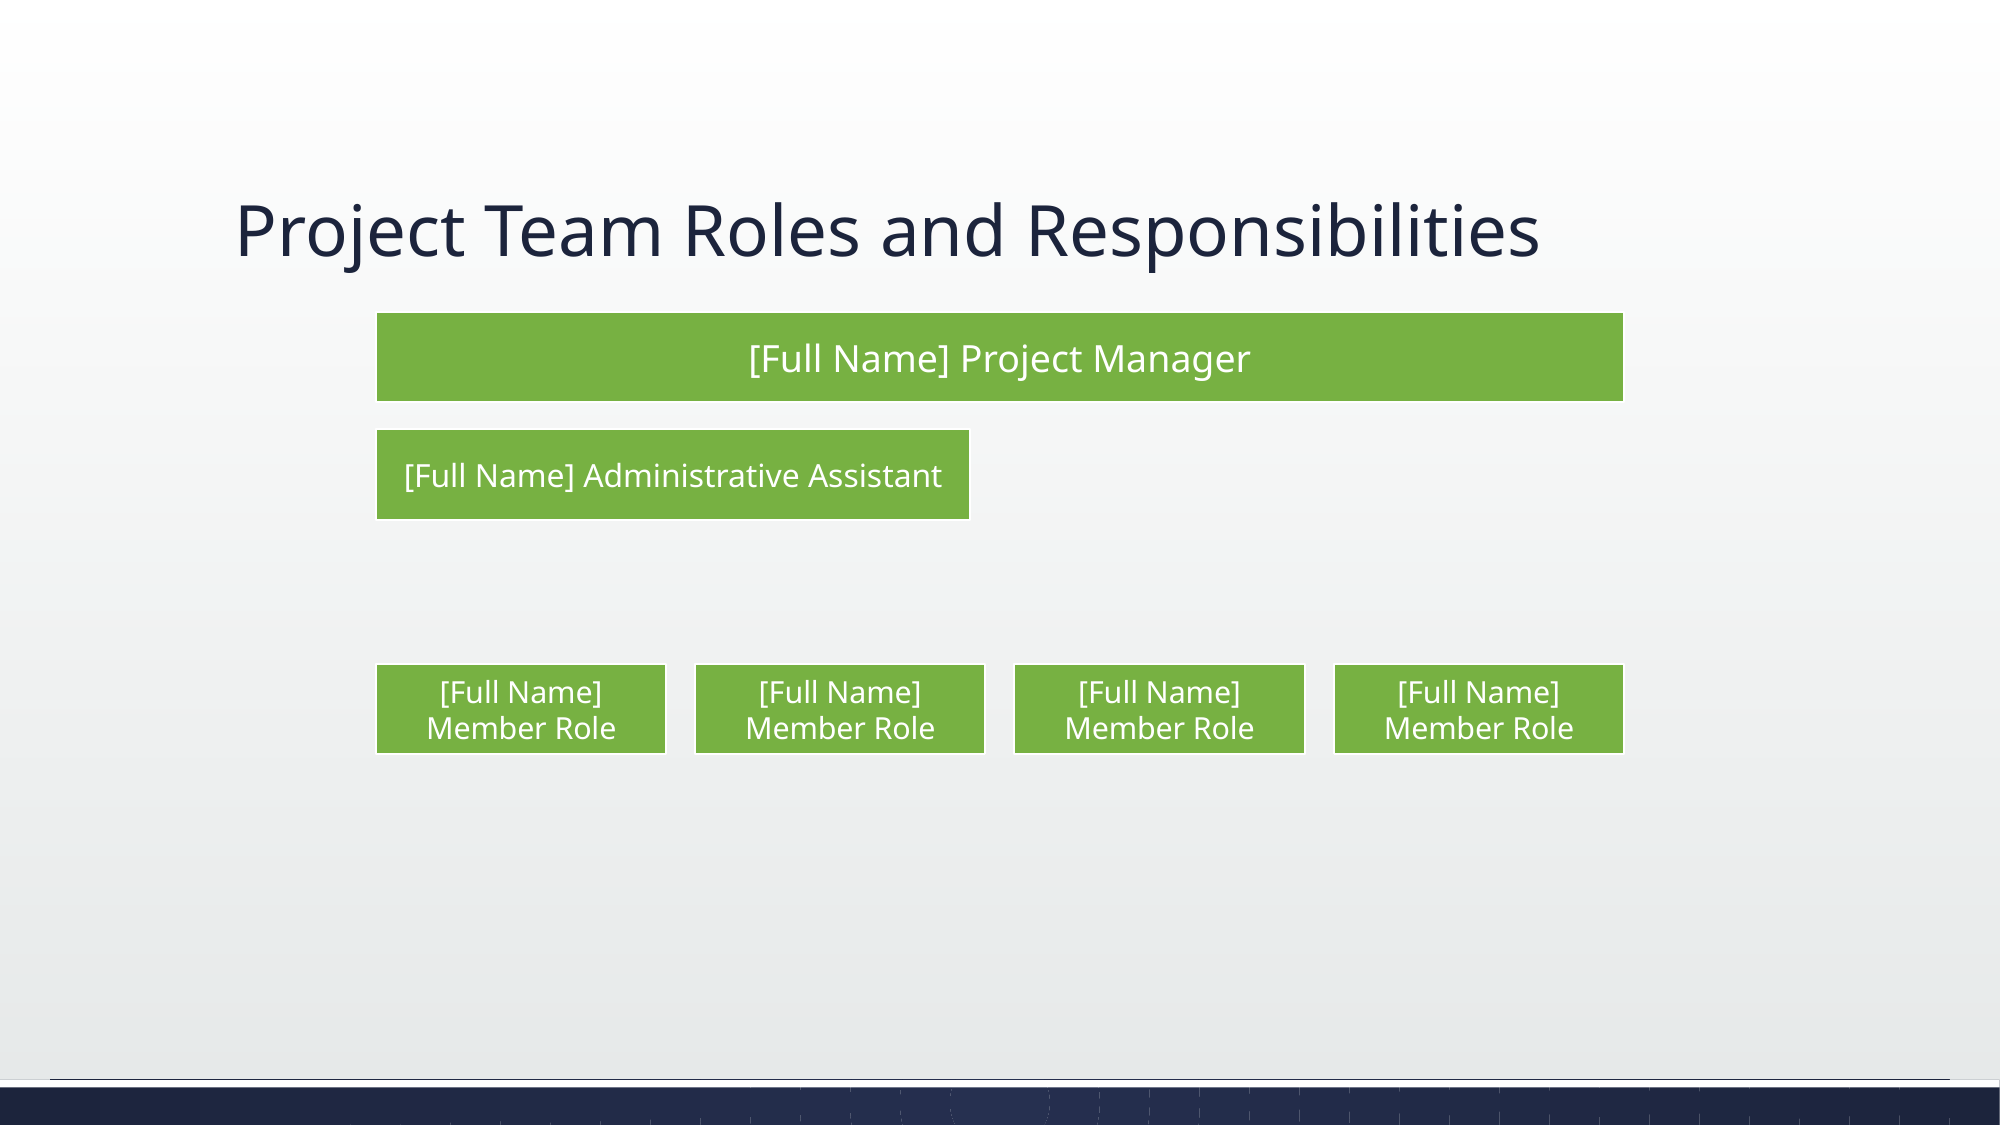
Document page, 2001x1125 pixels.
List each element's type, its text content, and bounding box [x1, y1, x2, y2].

title Project Team Roles and Responsibilities [219, 76, 1780, 279]
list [219, 311, 1780, 990]
